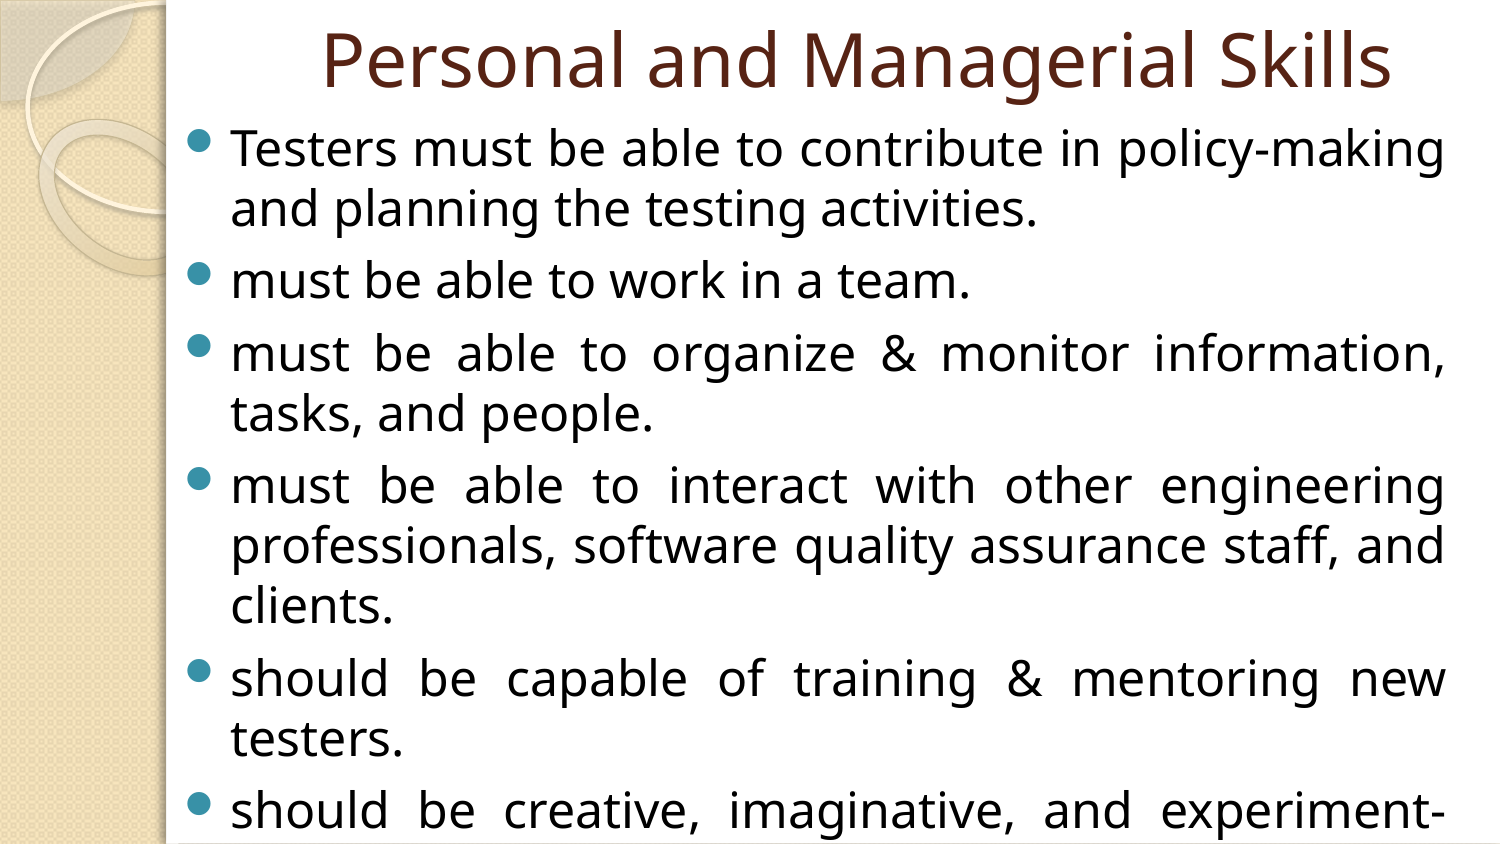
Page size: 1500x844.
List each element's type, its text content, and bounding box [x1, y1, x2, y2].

title Personal and Managerial Skills [242, 0, 1473, 115]
list Testers must be able to contribute in policy-making and planning the testing activities. must be able to work in a team. must be able to organize & monitor information, tasks, and people. must be able to interact with other engineering professionals, software quality assurance staff, and clients. should be capable of training & mentoring new testers. should be creative, imaginative, and experiment-oriented. must have written and oral communication skills. [159, 110, 1459, 840]
